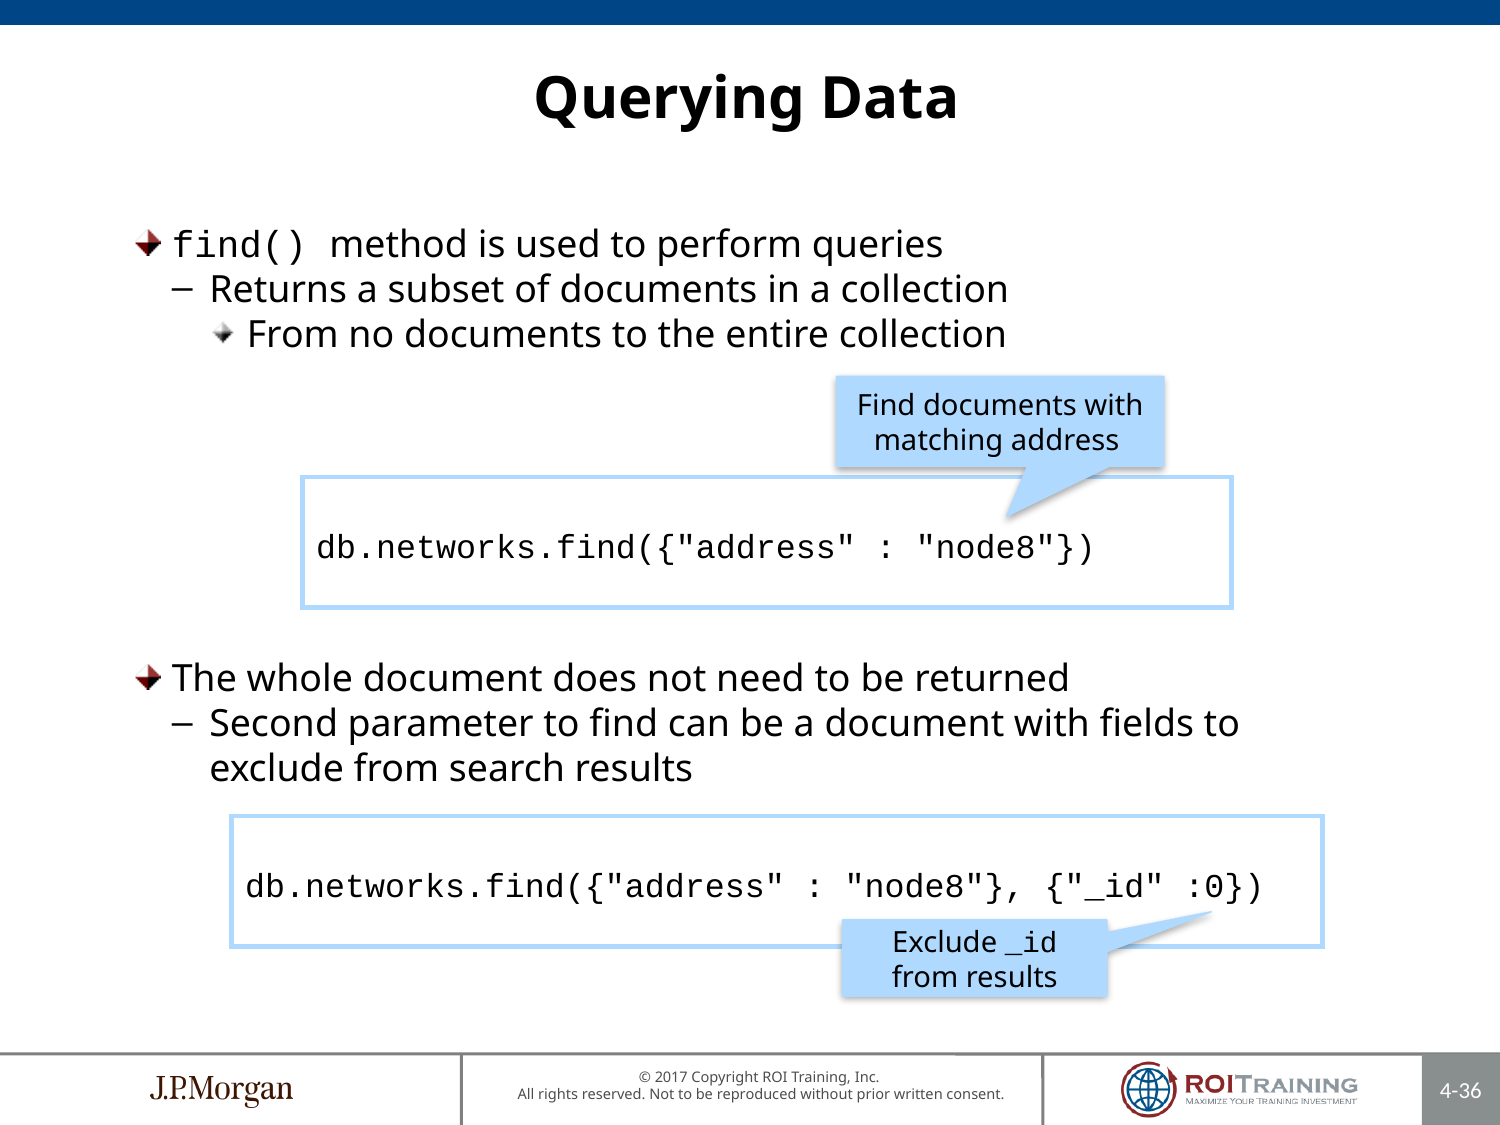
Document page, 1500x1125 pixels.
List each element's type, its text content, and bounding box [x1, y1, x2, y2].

text_box db.networks.find({"address" : "node8"}, {"_id" :0}) [231, 816, 1323, 947]
picture [134, 228, 161, 256]
text_box db.networks.find({"address" : "node8"}) [302, 477, 1232, 608]
text_box find() method is used to perform queries Returns a subset of documents in a collection From no documents to the entire collection The whole document does not need to be returned Second parameter to find can be a document with fields to exclude from search results [119, 207, 1395, 1018]
text_box Find documents with matching address [835, 375, 1165, 517]
picture [209, 318, 236, 346]
picture [134, 663, 161, 690]
picture [1113, 1060, 1362, 1118]
text_box Querying Data [172, 43, 1321, 147]
picture [150, 1076, 293, 1108]
text_box Exclude _id from results [841, 911, 1212, 997]
